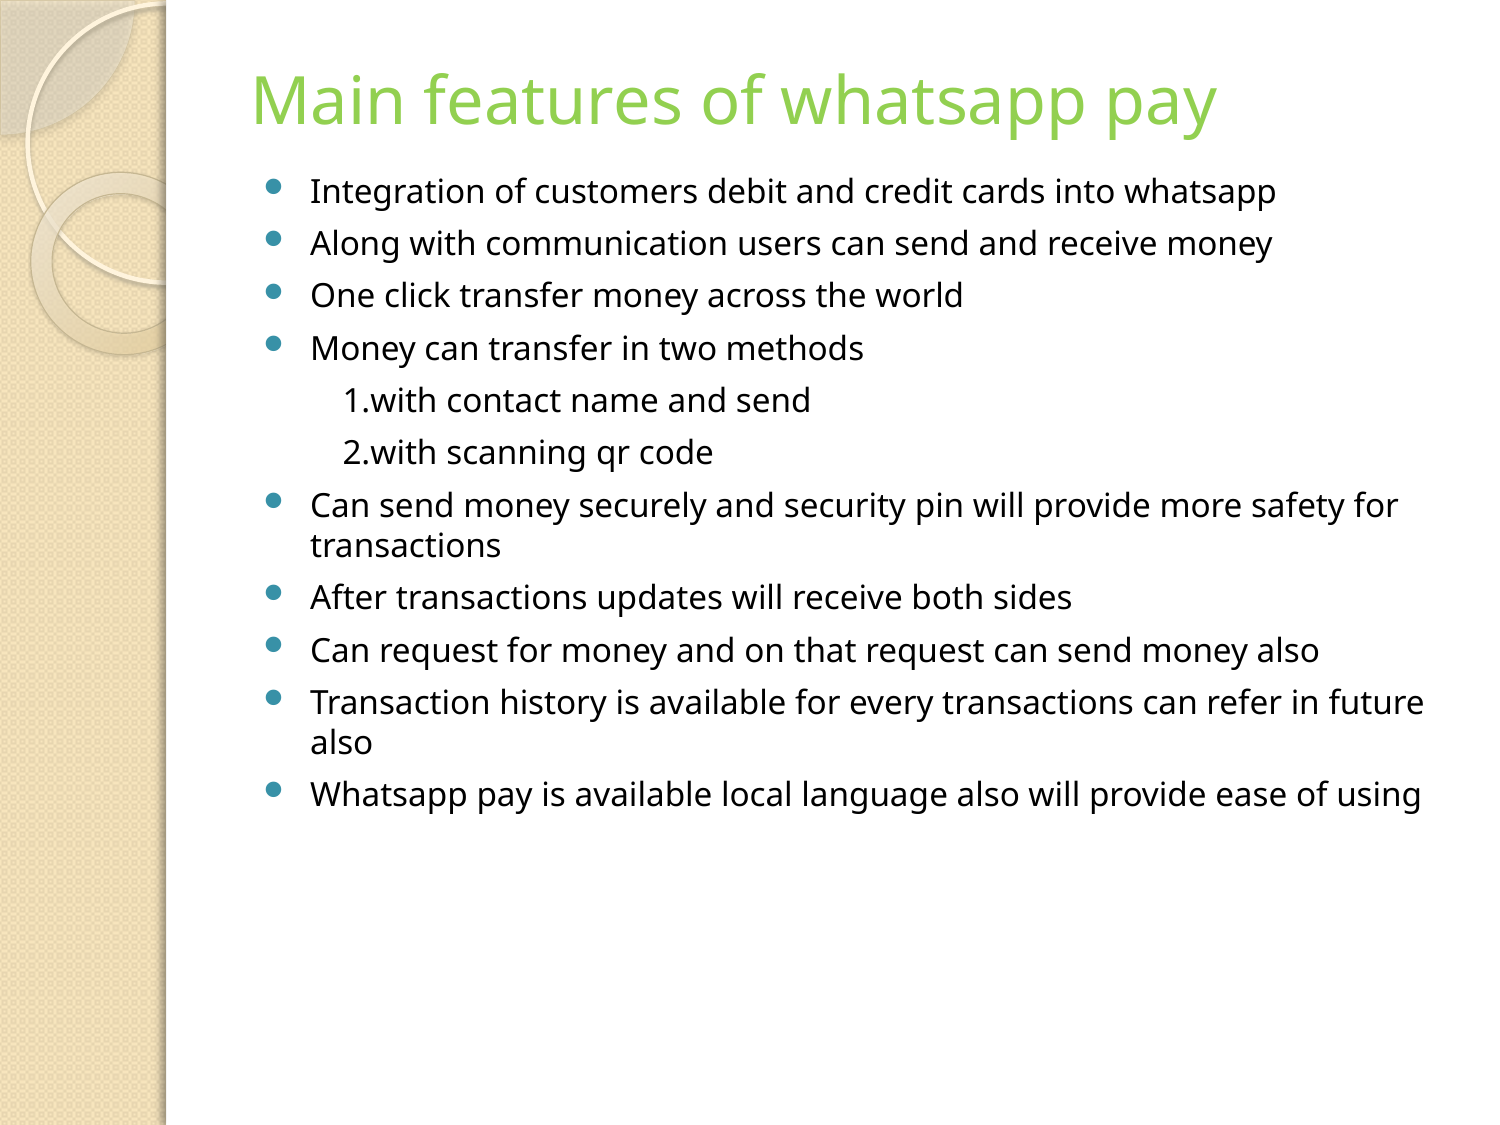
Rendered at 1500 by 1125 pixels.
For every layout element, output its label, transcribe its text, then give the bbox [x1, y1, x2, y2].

title Main features of whatsapp pay [235, 45, 1466, 150]
list Integration of customers debit and credit cards into whatsapp Along with communication users can send and receive money One click transfer money across the world Money can transfer in two methods 1.with contact name and send 2.with scanning qr code Can send money securely and security pin will provide more safety for transactions After transactions updates will receive both sides Can request for money and on that request can send money also Transaction history is available for every transactions can refer in future also Whatsapp pay is available local language also will provide ease of using [235, 162, 1466, 1025]
